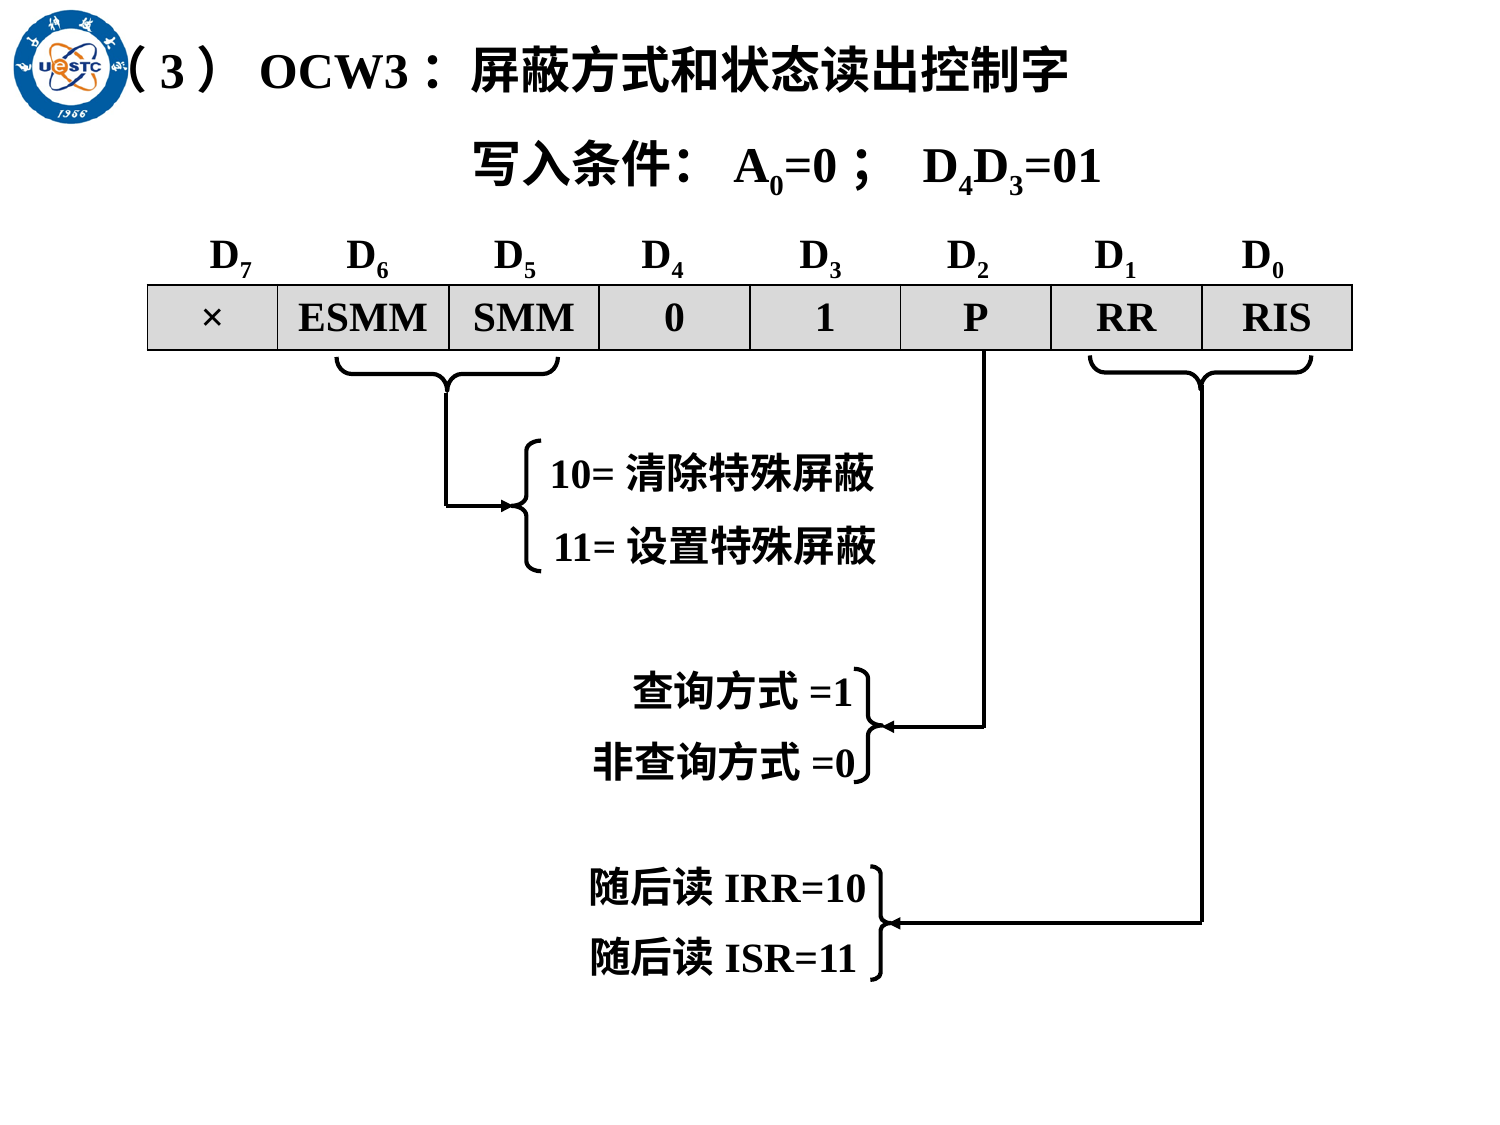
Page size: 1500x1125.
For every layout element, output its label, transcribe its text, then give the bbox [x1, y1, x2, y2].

table_header P [901, 291, 1050, 349]
text_box （3）OCW3：屏蔽方式和状态读出控制字 [83, 30, 1086, 106]
table_header ESMM [278, 291, 448, 349]
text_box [577, 355, 1312, 989]
text_box 写入条件：A0=0； D4D3=01 [456, 125, 1117, 208]
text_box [580, 349, 985, 353]
table_header RR [1052, 291, 1201, 349]
table_header SMM [450, 291, 598, 349]
table_header 1 [751, 291, 900, 348]
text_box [336, 356, 890, 579]
text_box D7 D6 D5 D4 D3 D2 D1 D0 [194, 219, 1353, 291]
table_header RIS [1203, 291, 1351, 349]
table_header × [148, 286, 277, 349]
table_header 0 [600, 291, 749, 348]
picture [6, 8, 136, 126]
